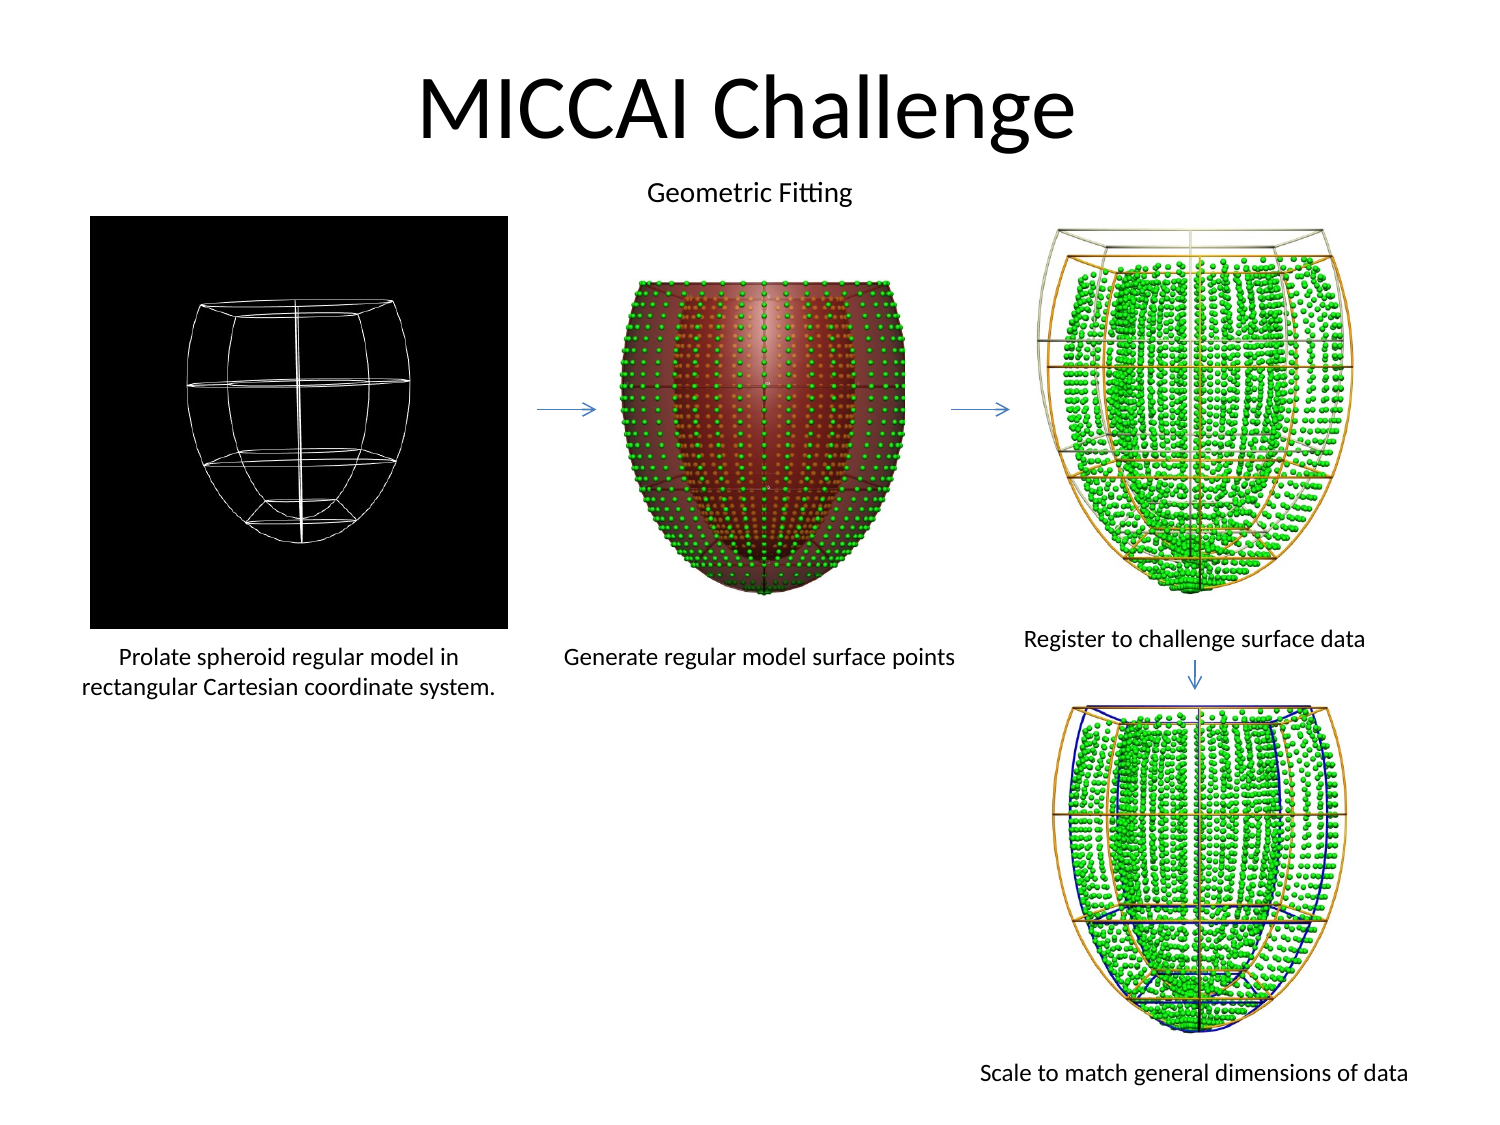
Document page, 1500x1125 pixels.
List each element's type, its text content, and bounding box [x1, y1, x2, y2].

text_box Prolate spheroid regular model in rectangular Cartesian coordinate system. [53, 633, 526, 708]
picture [89, 215, 1485, 639]
title MICCAI Challenge [72, 38, 1423, 166]
text_box Register to challenge surface data [995, 615, 1404, 661]
picture [915, 671, 1474, 1041]
text_box Scale to match general dimensions of data [962, 1048, 1428, 1094]
text_box Geometric Fitting [490, 165, 1010, 216]
text_box Generate regular model surface points [525, 646, 995, 679]
